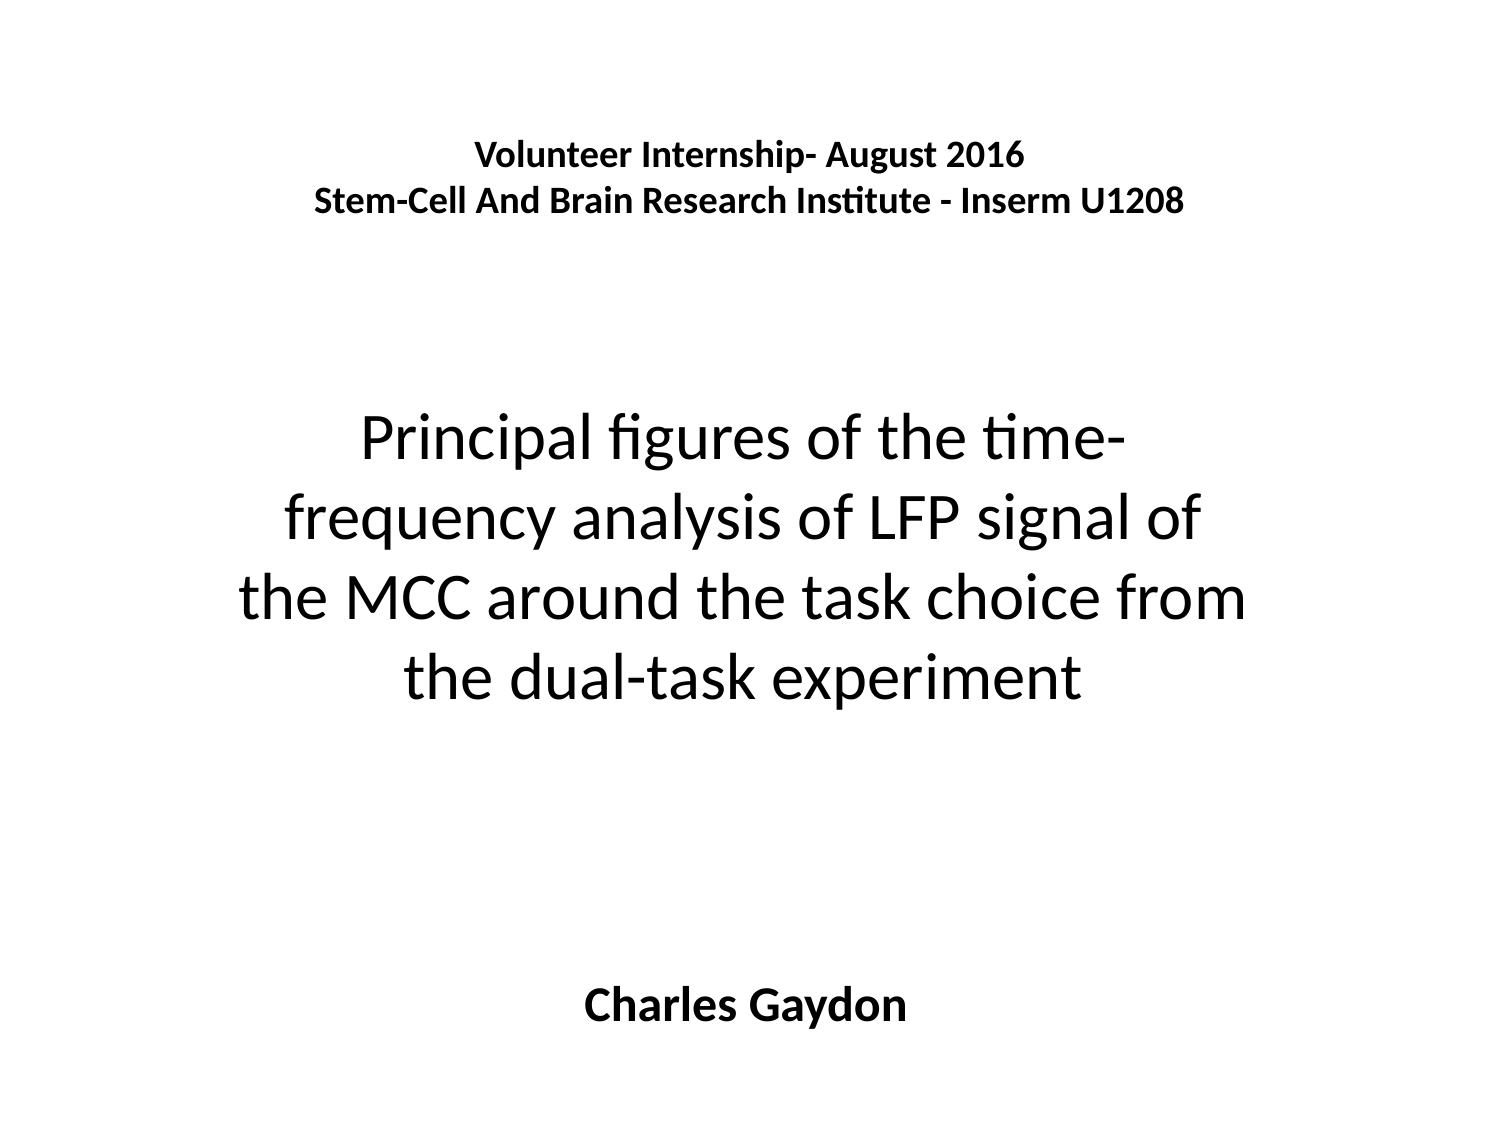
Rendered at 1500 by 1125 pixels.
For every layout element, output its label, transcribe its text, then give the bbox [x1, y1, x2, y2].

title Volunteer Internship- August 2016 Stem-Cell And Brain Research Institute - Inserm U1208 [0, 54, 1500, 296]
subtitle Principal figures of the time-frequency analysis of LFP signal of the MCC around the task choice from the dual-task experiment [218, 385, 1269, 673]
text_box Charles Gaydon [569, 964, 934, 1039]
